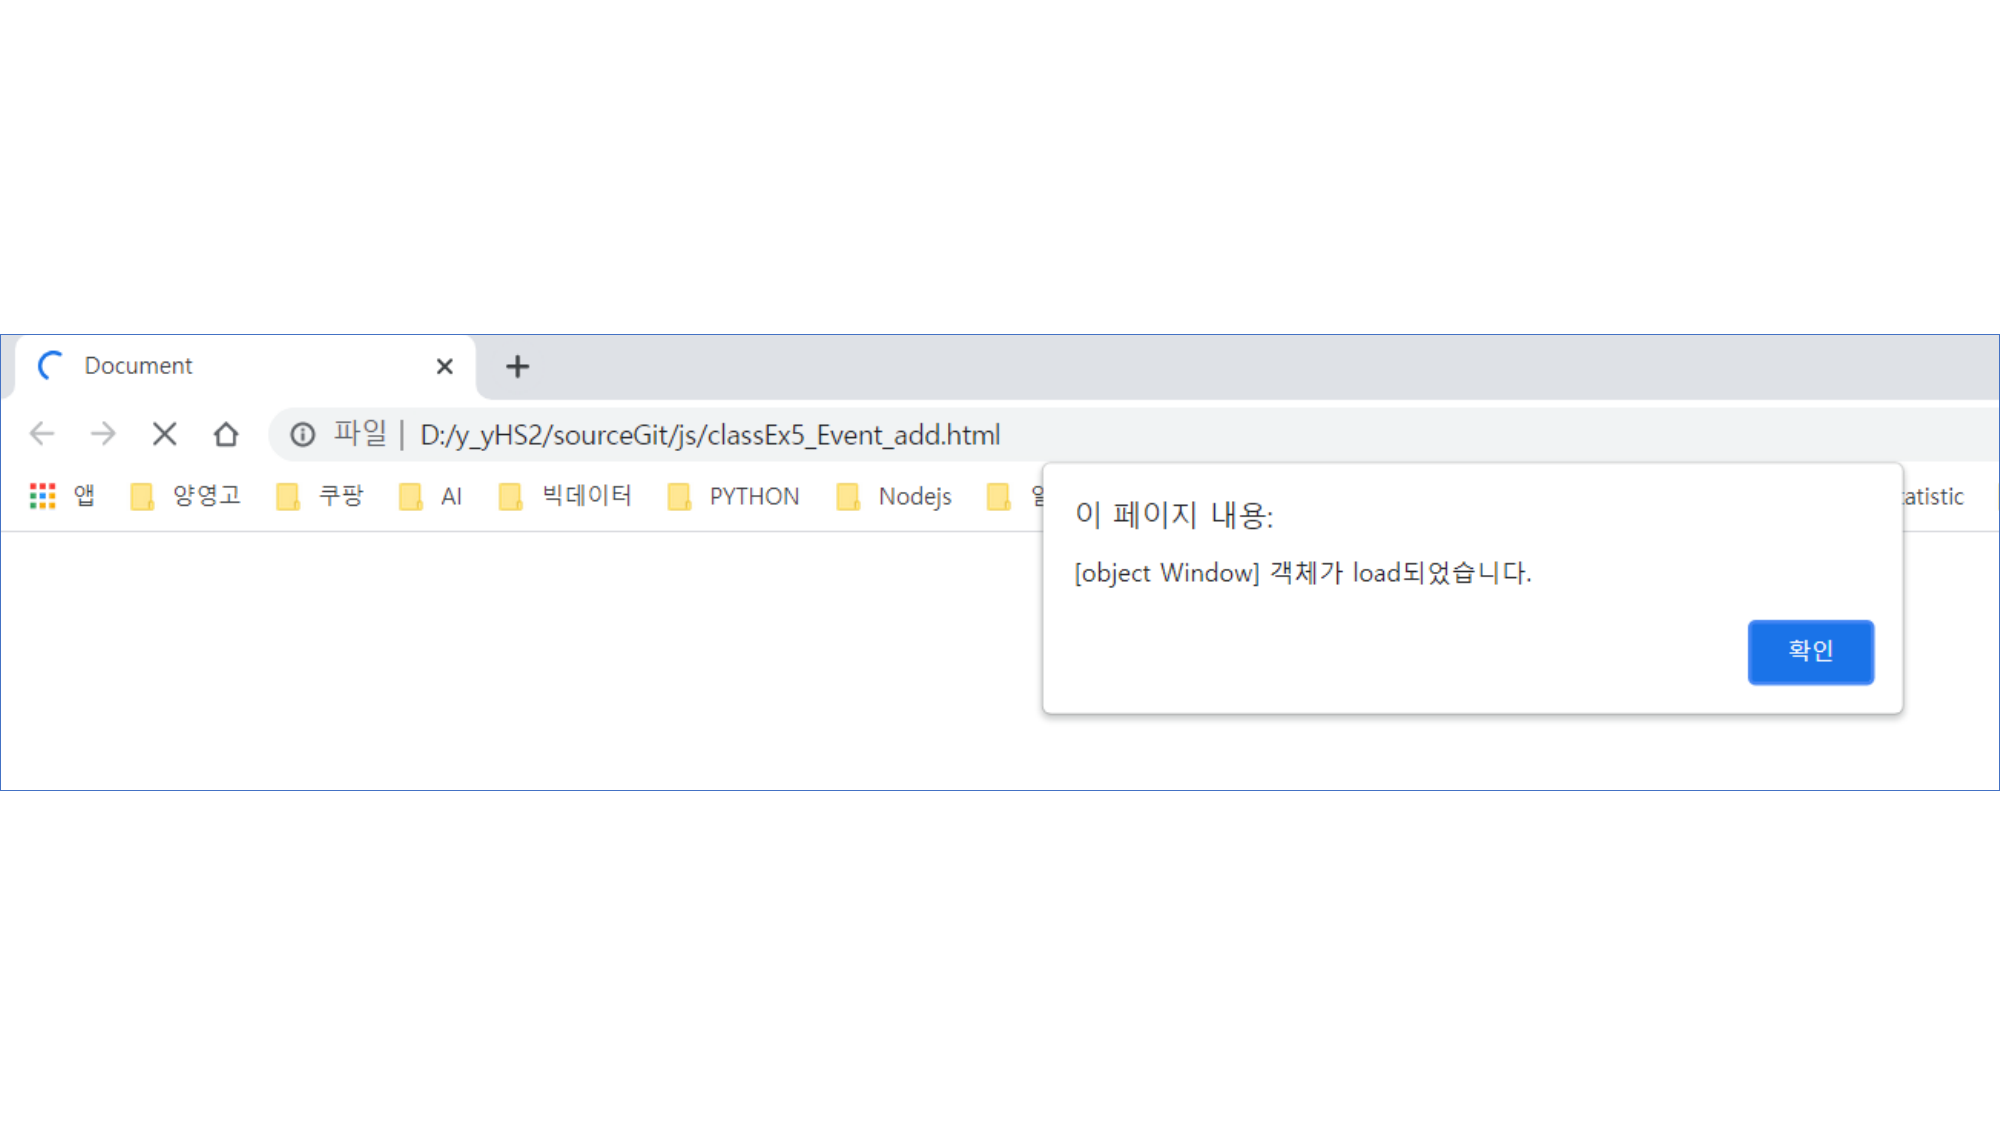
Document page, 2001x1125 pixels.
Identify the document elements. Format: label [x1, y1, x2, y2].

picture [0, 334, 2000, 791]
